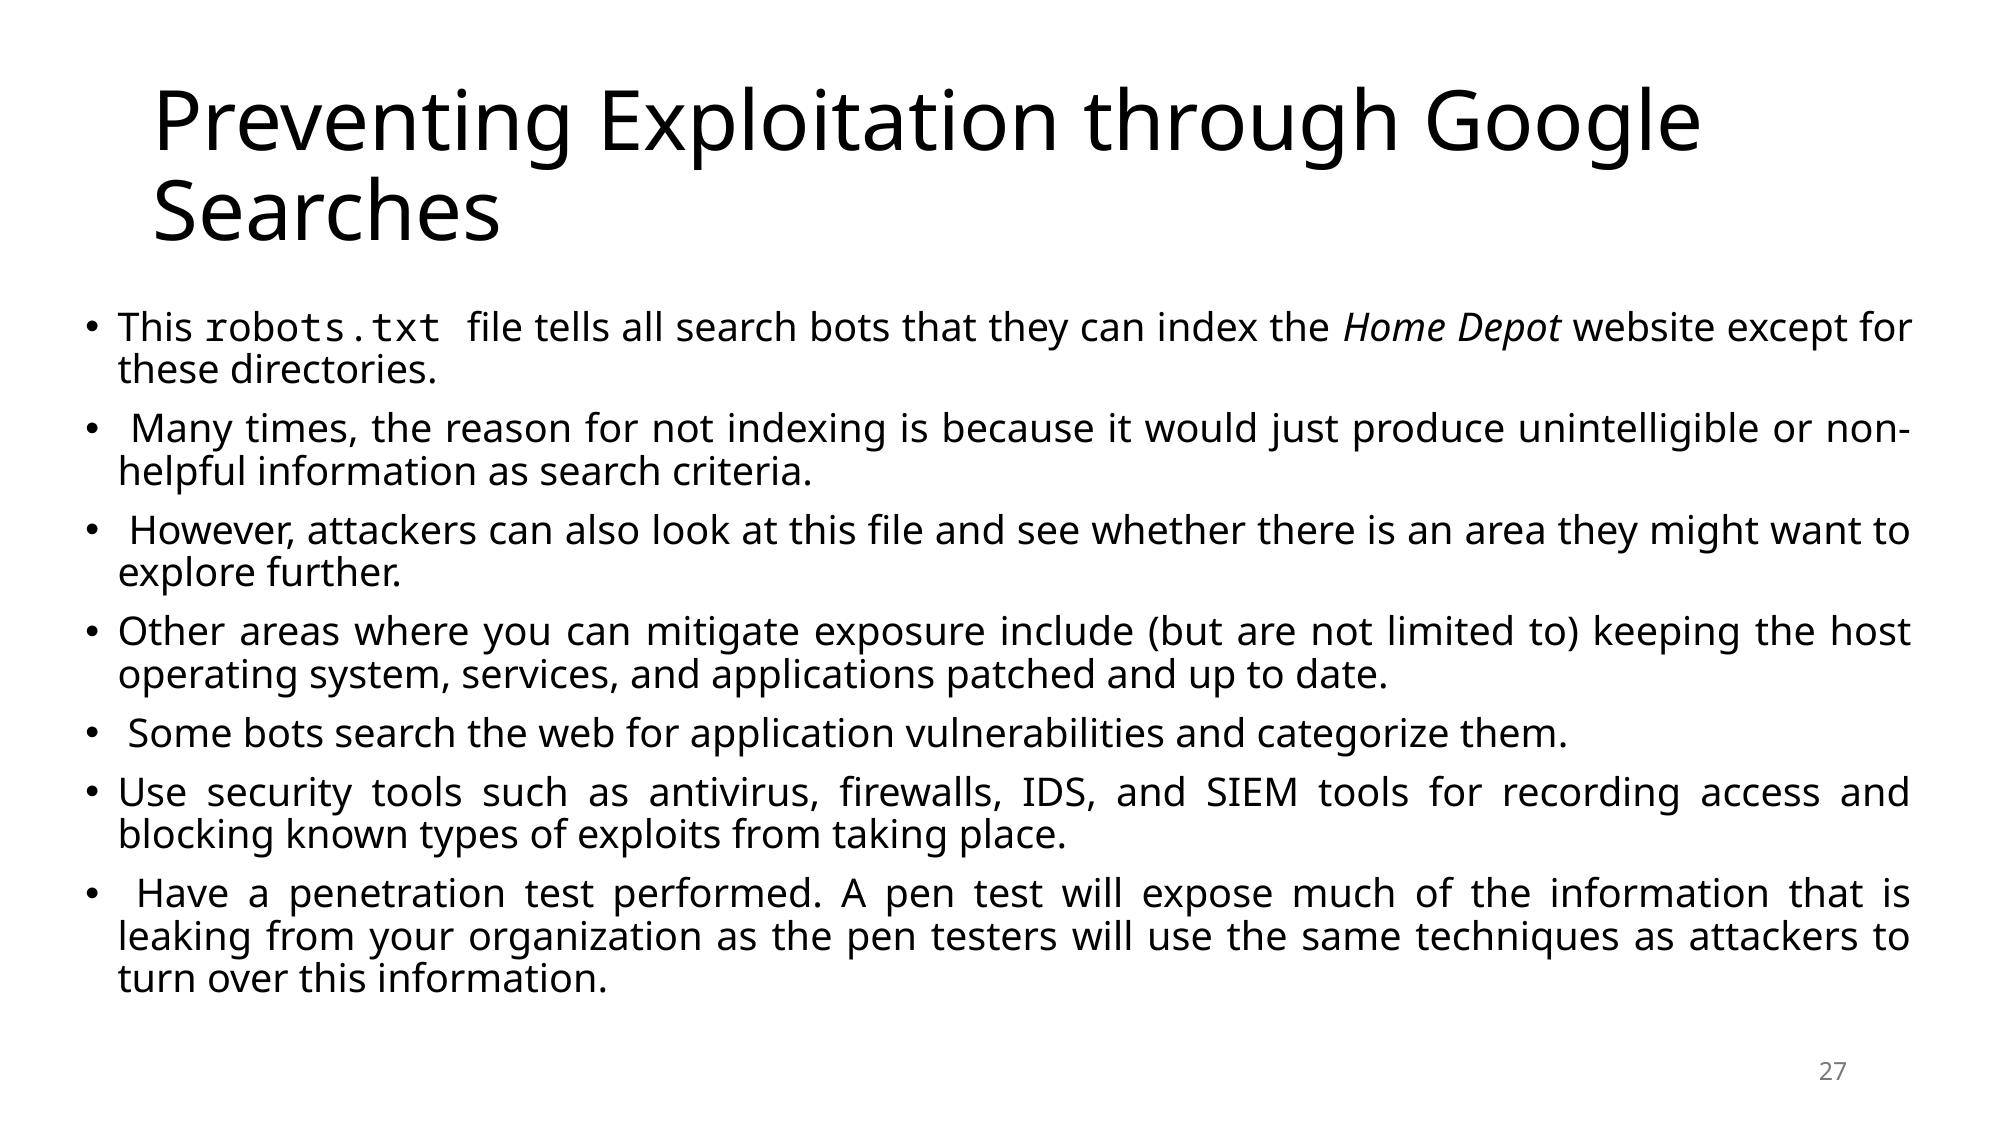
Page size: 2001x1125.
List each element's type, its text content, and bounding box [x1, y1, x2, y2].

list This robots.txt file tells all search bots that they can index the Home Depot website except for these directories. Many times, the reason for not indexing is because it would just produce unintelligible or non-helpful information as search criteria. However, attackers can also look at this file and see whether there is an area they might want to explore further. Other areas where you can mitigate exposure include (but are not limited to) keeping the host operating system, services, and applications patched and up to date. Some bots search the web for application vulnerabilities and categorize them. Use security tools such as antivirus, firewalls, IDS, and SIEM tools for recording access and blocking known types of exploits from taking place. Have a penetration test performed. A pen test will expose much of the information that is leaking from your organization as the pen testers will use the same techniques as attackers to turn over this information. [70, 299, 1929, 1014]
title Preventing Exploitation through Google Searches [137, 59, 1863, 278]
slide_number 27 [1412, 1042, 1863, 1103]
